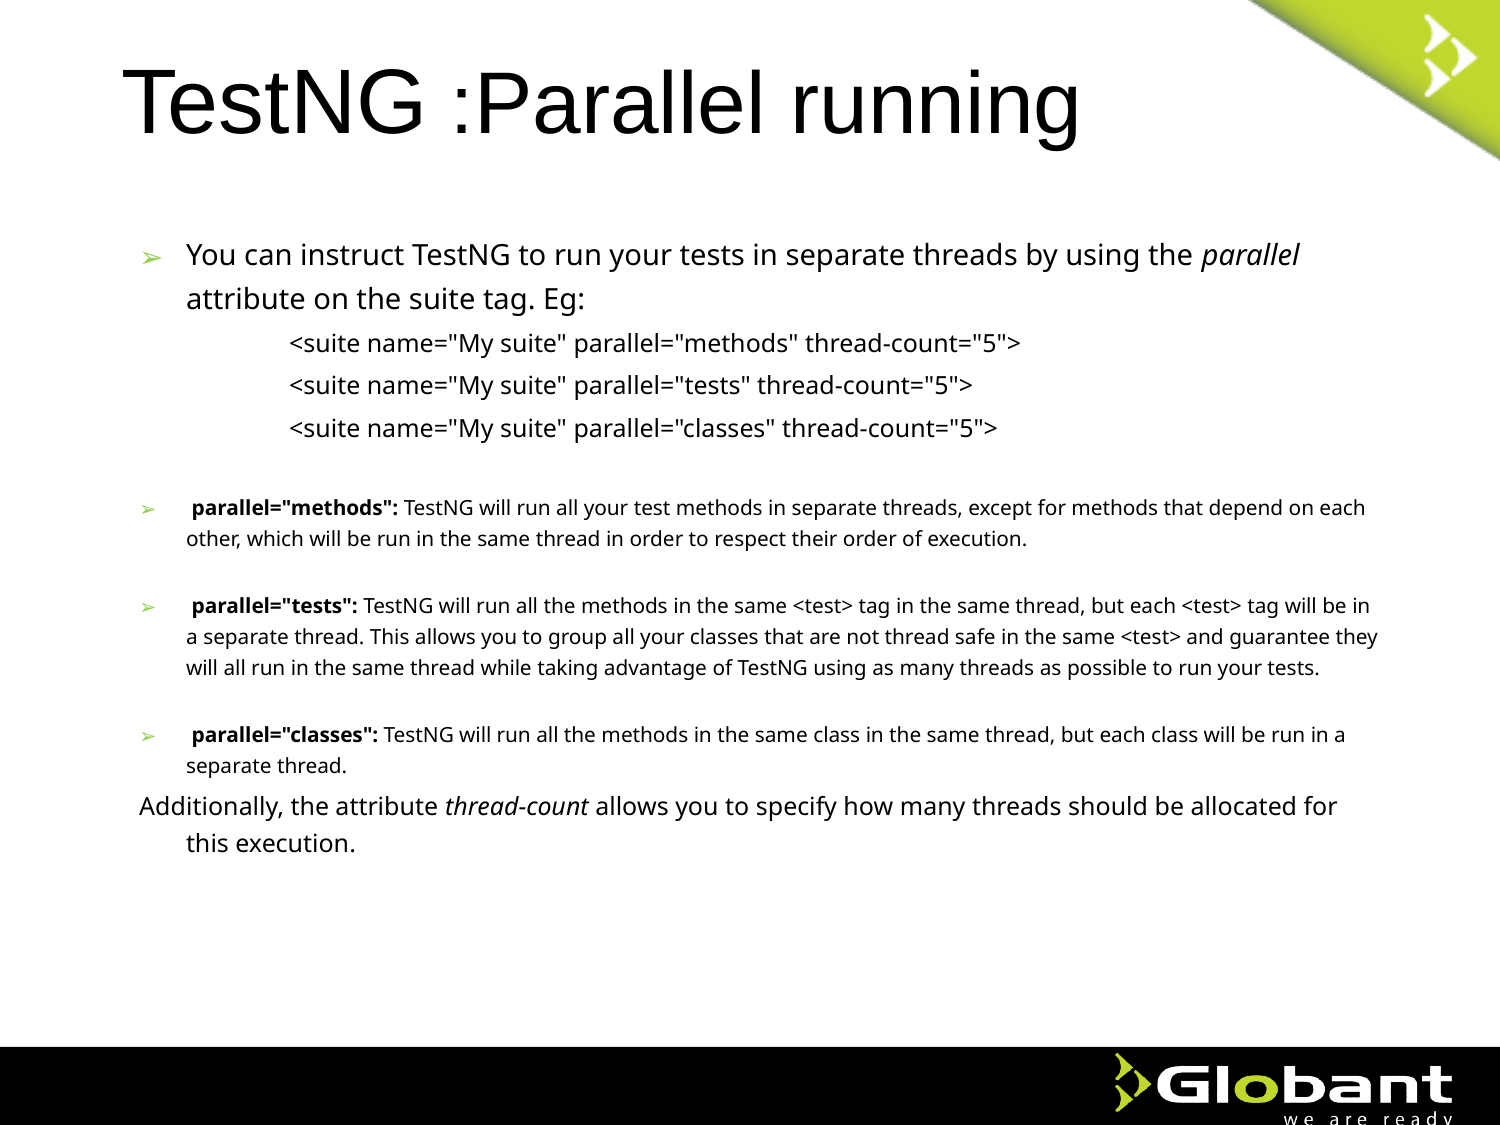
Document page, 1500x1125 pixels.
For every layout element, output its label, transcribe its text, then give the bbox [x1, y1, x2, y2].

picture [1115, 1053, 1452, 1125]
picture [1246, 0, 1500, 163]
title TestNG :Parallel running [0, 125, 1240, 268]
text_box You can instruct TestNG to run your tests in separate threads by using the parallel attribute on the suite tag. Eg: <suite name="My suite" parallel="methods" thread-count="5"> <suite name="My suite" parallel="tests" thread-count="5"> <suite name="My suite" parallel="classes" thread-count="5"> parallel="methods": TestNG will run all your test methods in separate threads, except for methods that depend on each other, which will be run in the same thread in order to respect their order of execution. parallel="tests": TestNG will run all the methods in the same <test> tag in the same thread, but each <test> tag will be in a separate thread. This allows you to group all your classes that are not thread safe in the same <test> and guarantee they will all run in the same thread while taking advantage of TestNG using as many threads as possible to run your tests. parallel="classes": TestNG will run all the methods in the same class in the same thread, but each class will be run in a separate thread. Additionally, the attribute thread-count allows you to specify how many threads should be allocated for this execution. [124, 220, 1403, 908]
